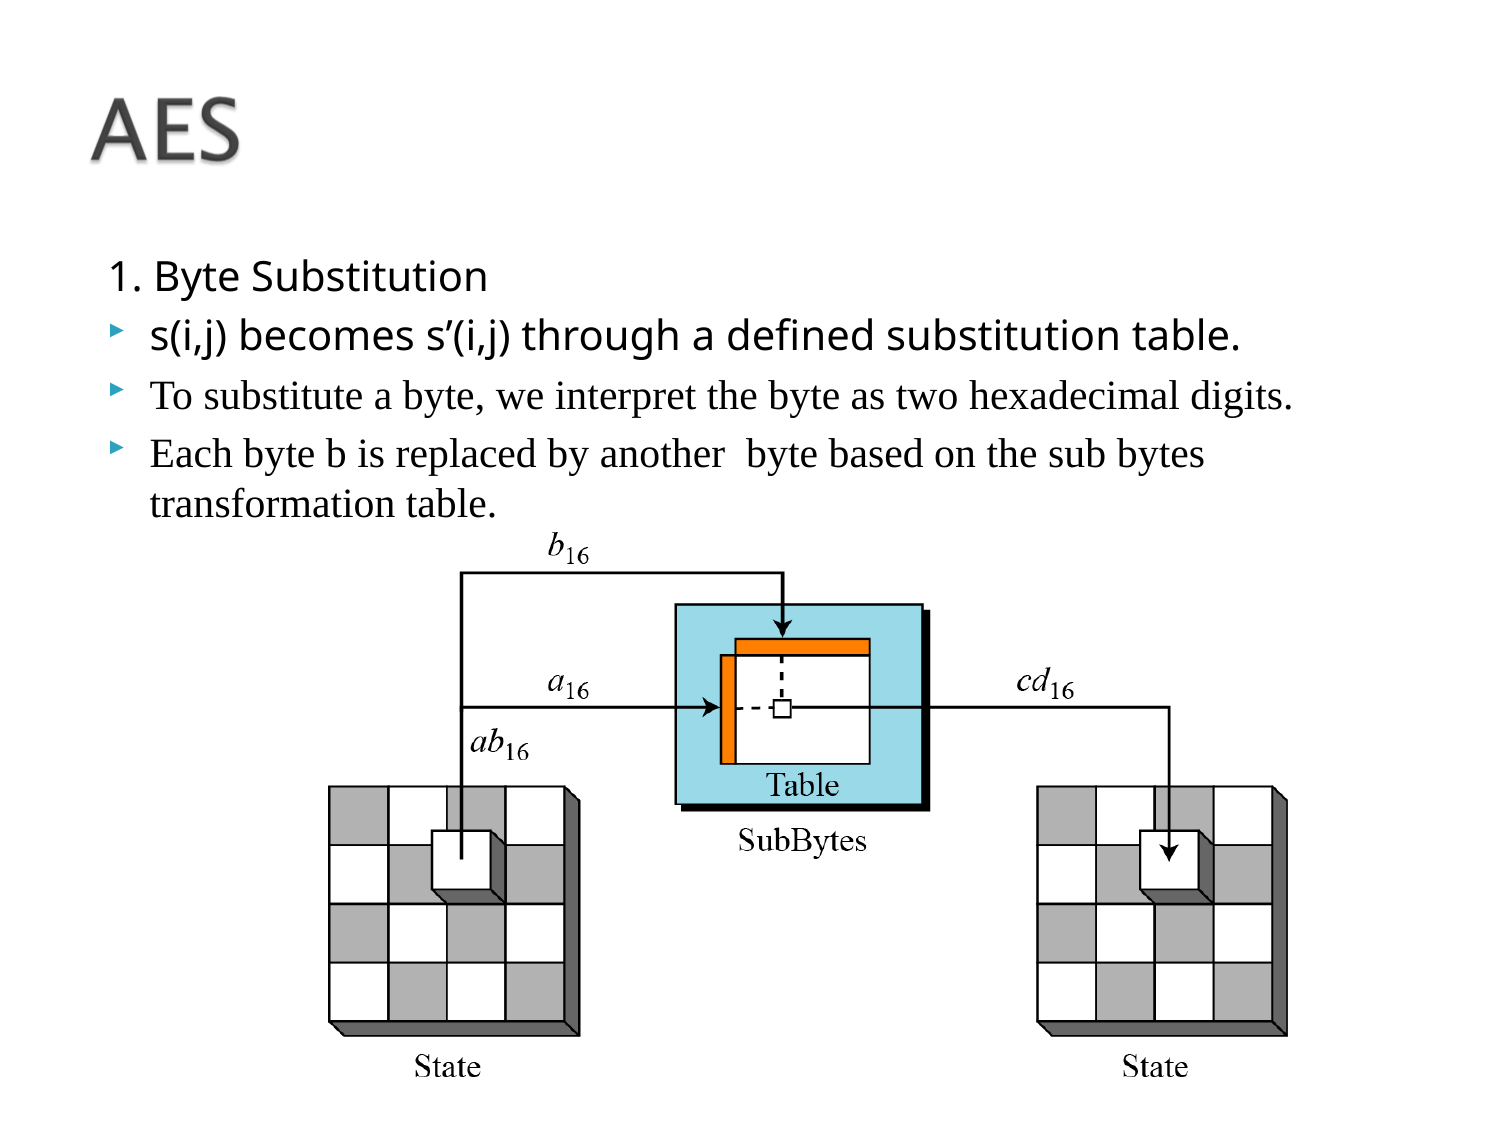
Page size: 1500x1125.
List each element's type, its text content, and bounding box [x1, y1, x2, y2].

picture [328, 527, 1288, 1088]
text_box 1. Byte Substitution s(i,j) becomes s’(i,j) through a defined substitution table. To substitute a byte, we interpret the byte as two hexadecimal digits. Each byte b is replaced by another byte based on the sub bytes transformation table. [74, 243, 1425, 986]
picture [31, 43, 1427, 235]
